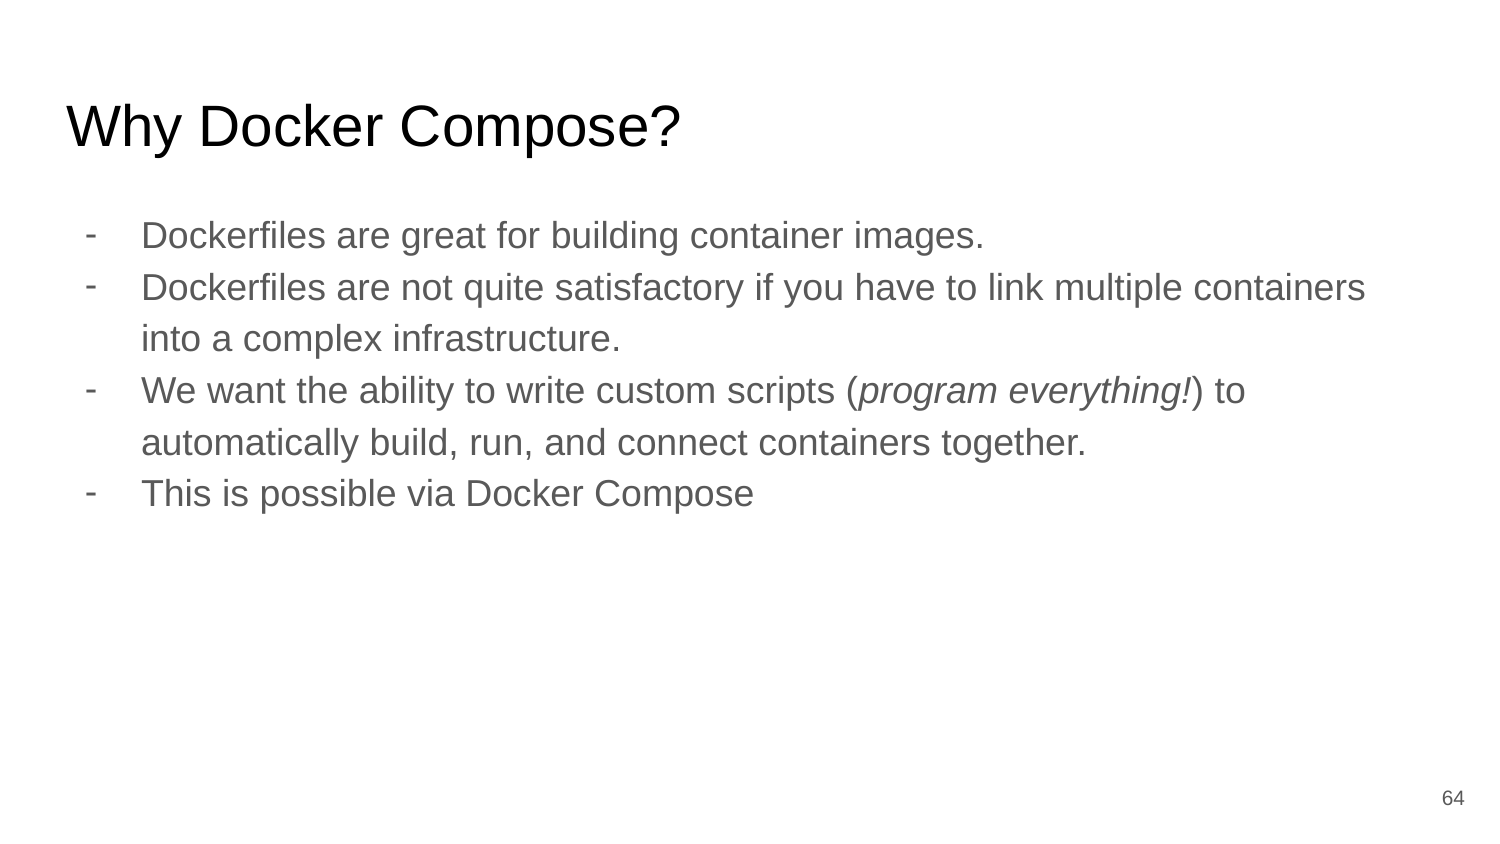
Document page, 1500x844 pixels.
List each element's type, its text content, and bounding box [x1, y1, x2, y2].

title Why Docker Compose? [51, 72, 1449, 167]
list Dockerfiles are great for building container images. Dockerfiles are not quite satisfactory if you have to link multiple containers into a complex infrastructure. We want the ability to write custom scripts (program everything!) to automatically build, run, and connect containers together. This is possible via Docker Compose [51, 189, 1449, 750]
slide_number ‹#› [1389, 764, 1480, 830]
